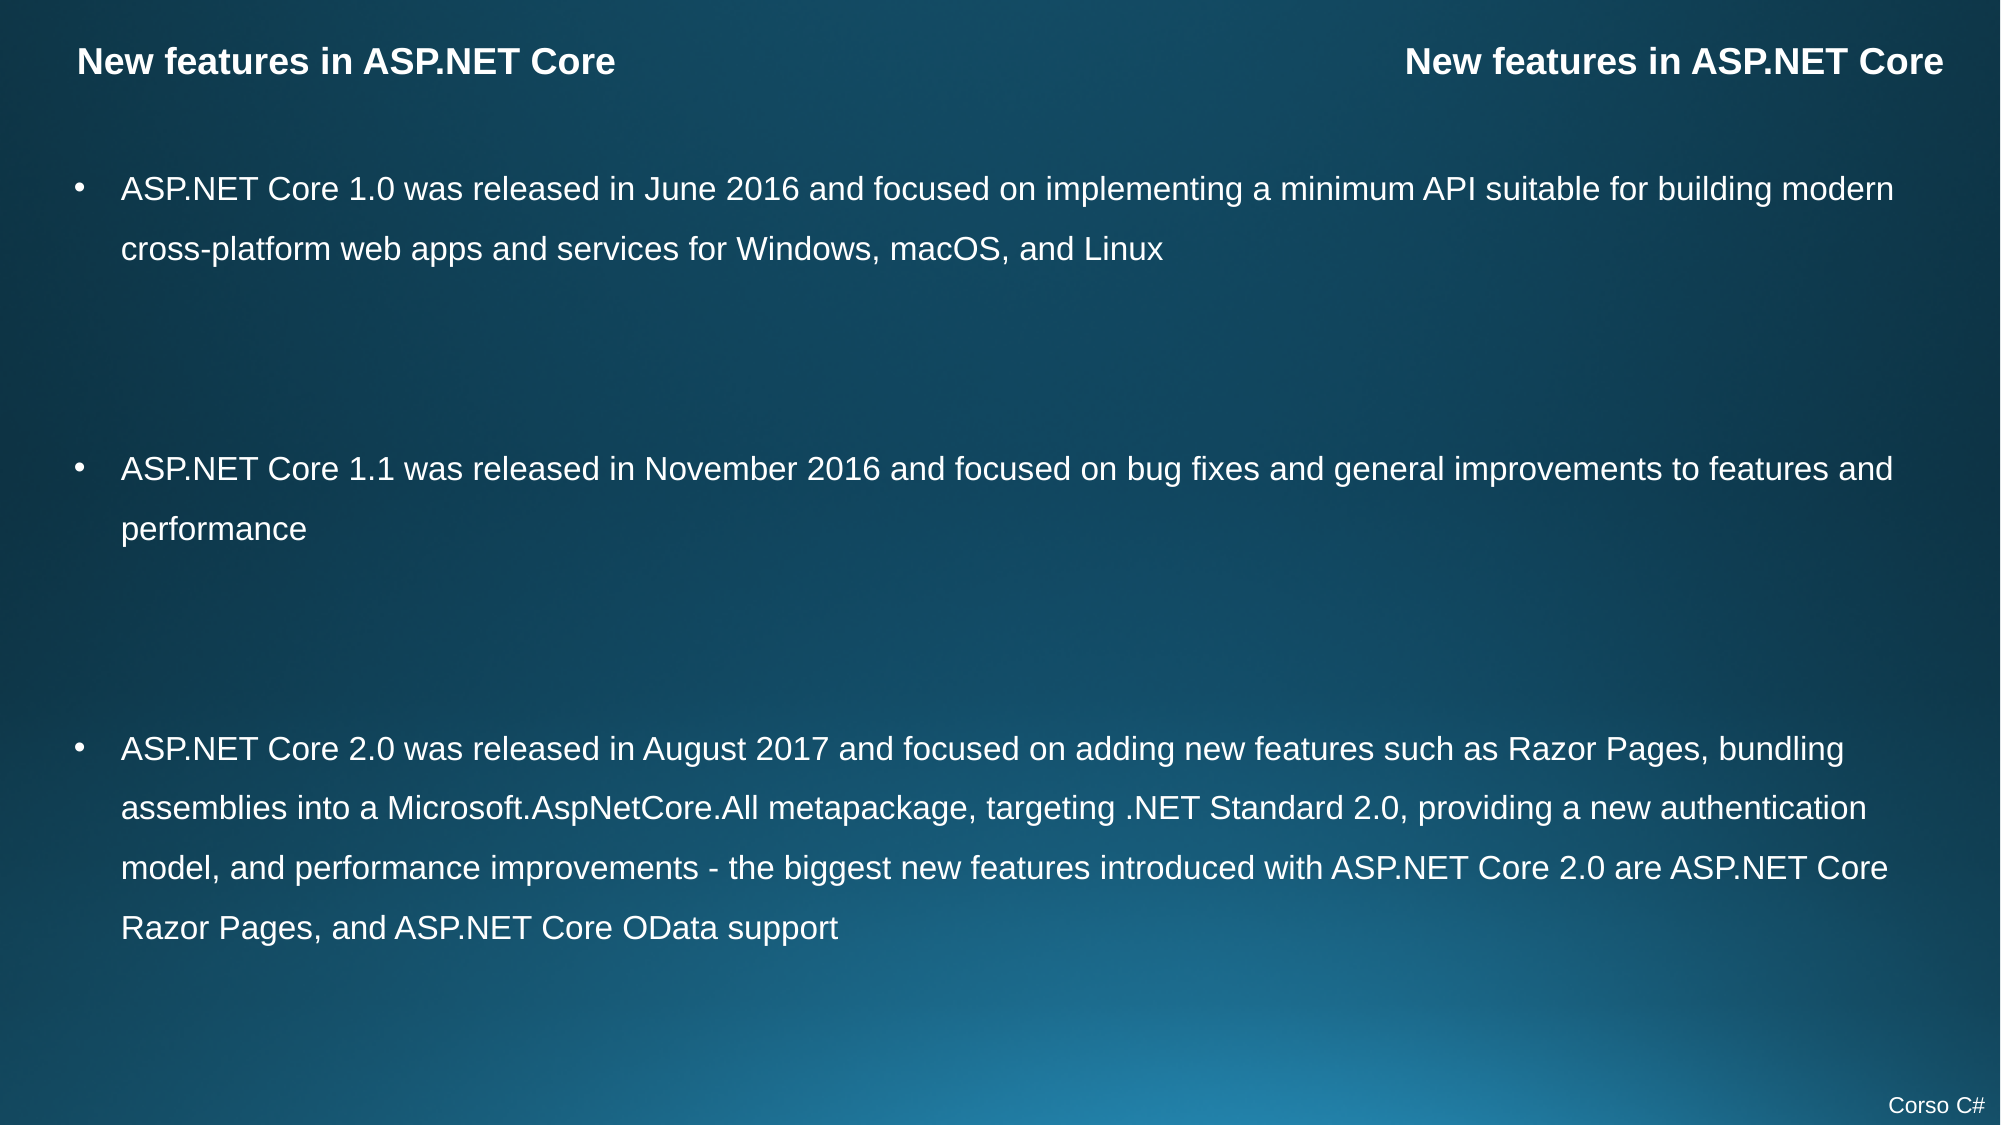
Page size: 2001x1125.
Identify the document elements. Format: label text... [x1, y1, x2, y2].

text_box ASP.NET Core 1.0 was released in June 2016 and focused on implementing a minimum API suitable for building modern cross-platform web apps and services for Windows, macOS, and Linux ASP.NET Core 1.1 was released in November 2016 and focused on bug fixes and general improvements to features and performance ASP.NET Core 2.0 was released in August 2017 and focused on adding new features such as Razor Pages, bundling assemblies into a Microsoft.AspNetCore.All metapackage, targeting .NET Standard 2.0, providing a new authentication model, and performance improvements - the biggest new features introduced with ASP.NET Core 2.0 are ASP.NET Core Razor Pages, and ASP.NET Core OData support [59, 140, 1938, 954]
text_box New features in ASP.NET Core [877, 29, 1960, 89]
text_box New features in ASP.NET Core [62, 29, 632, 89]
text_box Corso C# [0, 1083, 2000, 1125]
picture [0, 0, 2001, 1125]
